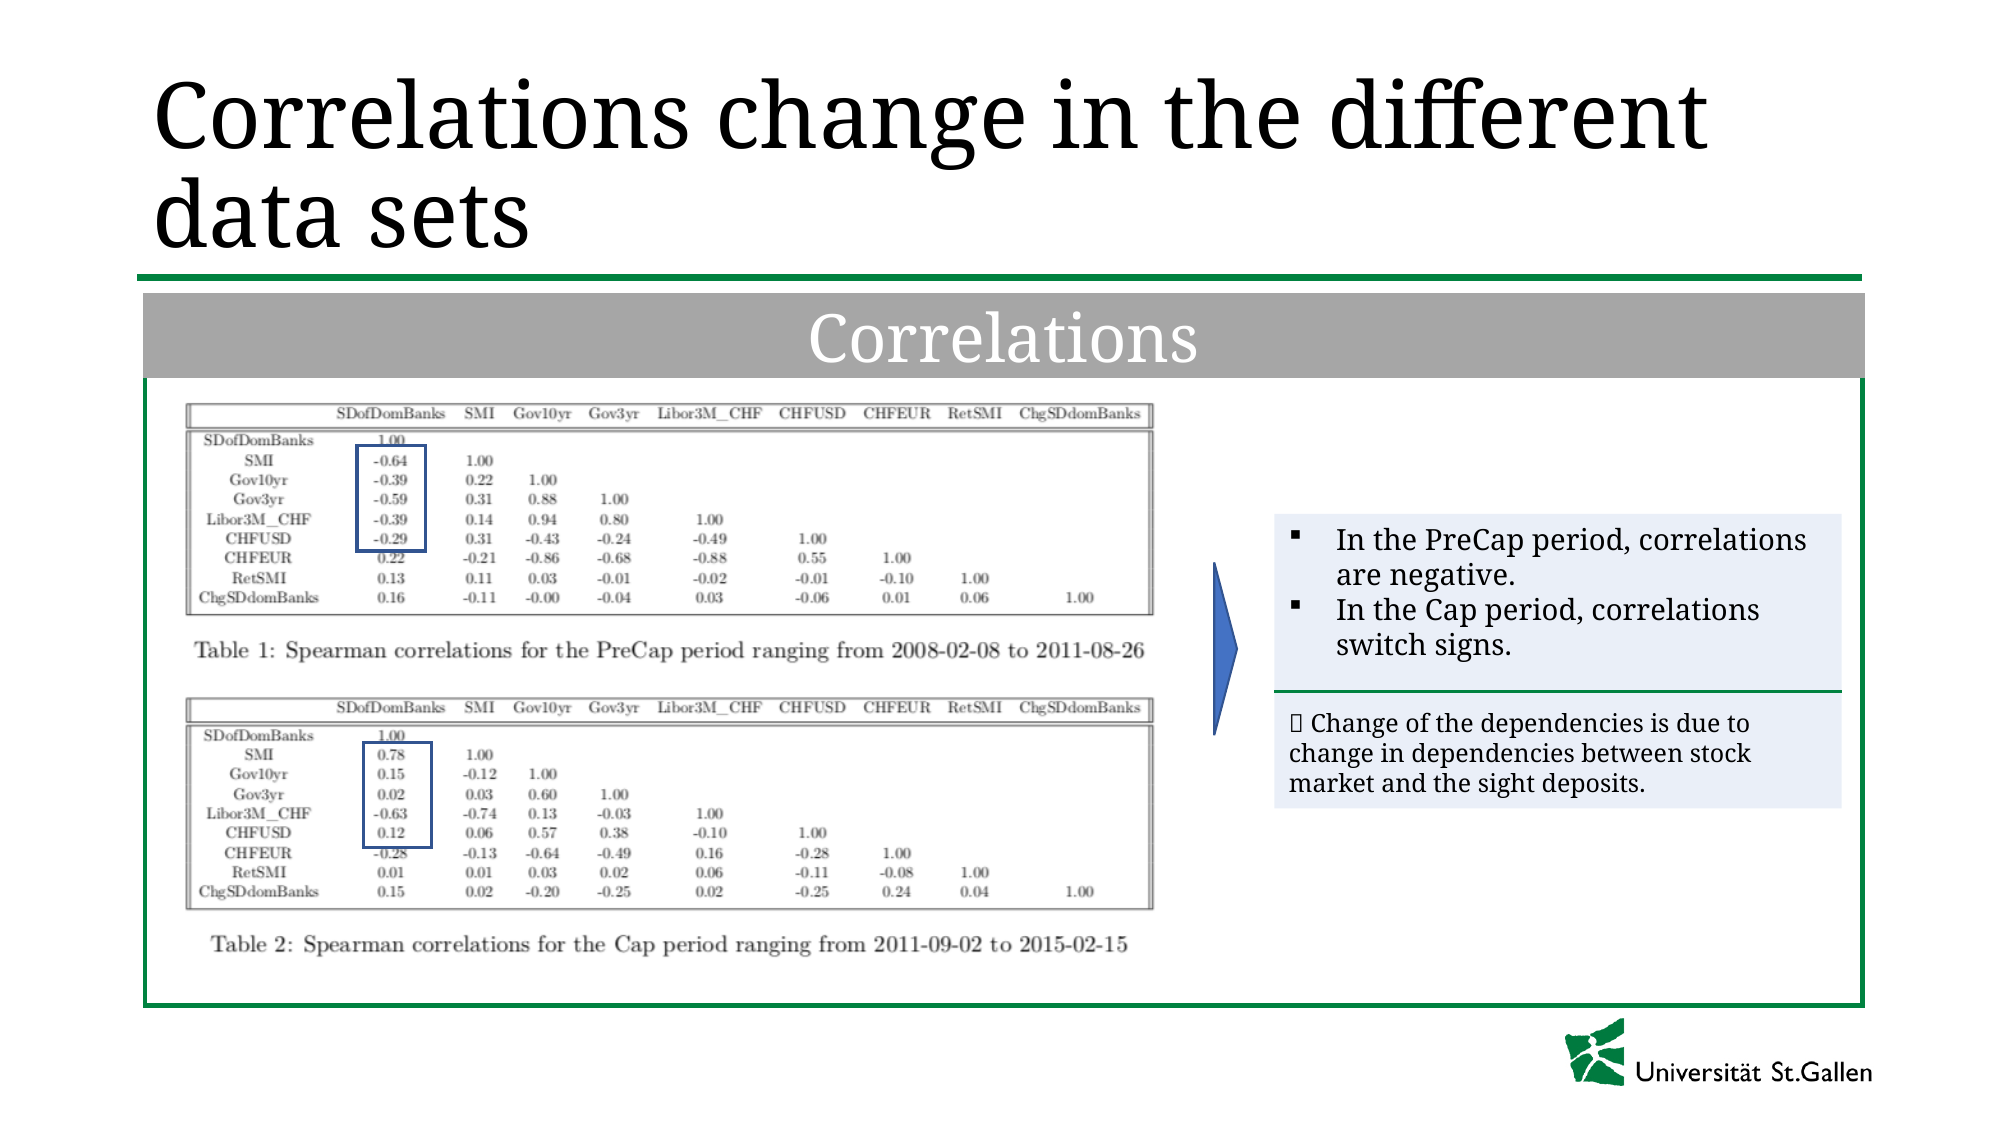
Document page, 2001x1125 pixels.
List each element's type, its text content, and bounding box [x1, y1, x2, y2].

text_box [1213, 562, 1239, 736]
picture [164, 384, 1166, 967]
text_box Correlations [144, 294, 1863, 377]
text_box [144, 377, 1863, 1007]
title Correlations change in the different data sets [137, 59, 1863, 277]
text_box  Change of the dependencies is due to change in dependencies between stock market and the sight deposits. [1274, 700, 1842, 835]
picture [1565, 974, 1932, 1088]
